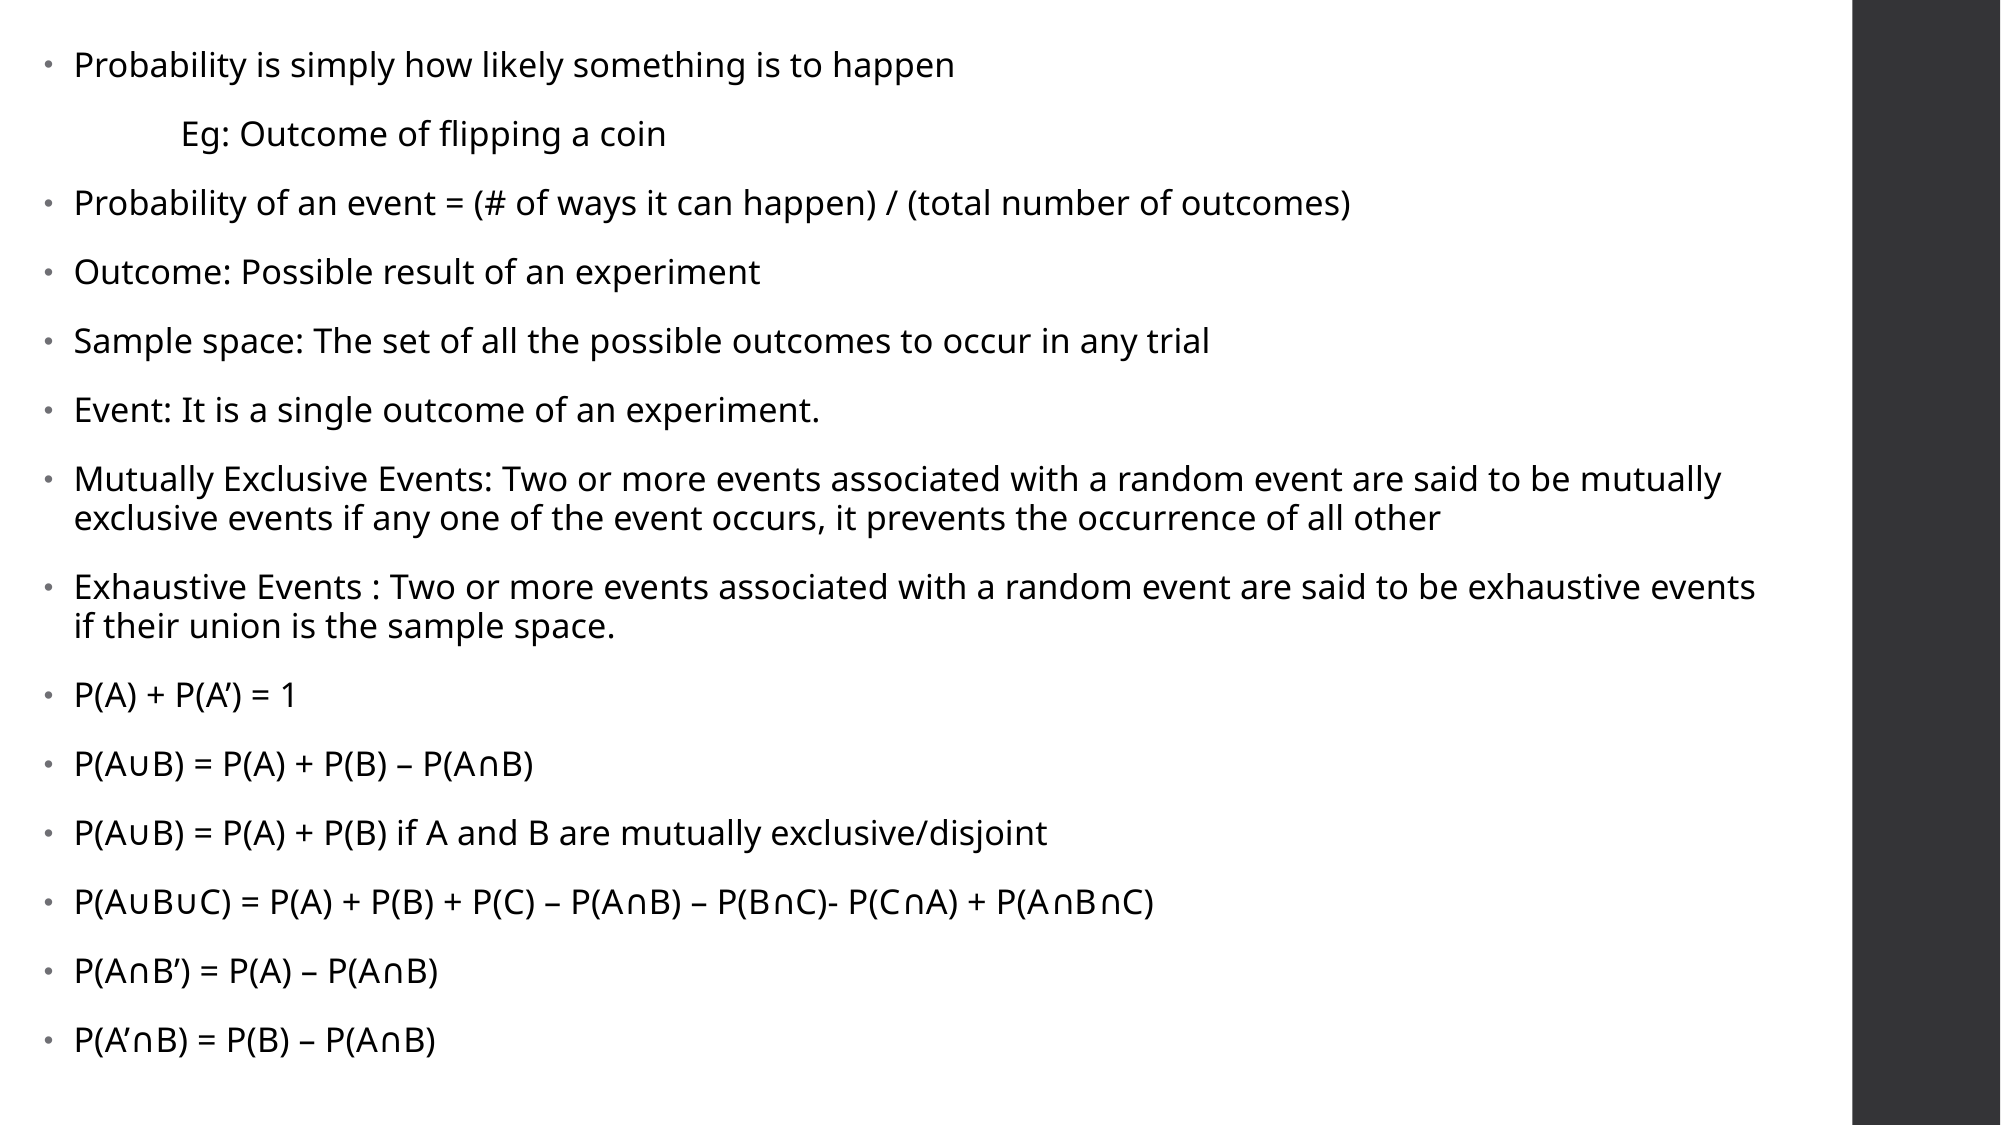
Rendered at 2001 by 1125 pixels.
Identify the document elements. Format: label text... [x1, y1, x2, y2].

list Probability is simply how likely something is to happen Eg: Outcome of flipping a coin Probability of an event = (# of ways it can happen) / (total number of outcomes) Outcome: Possible result of an experiment Sample space: The set of all the possible outcomes to occur in any trial Event: It is a single outcome of an experiment. Mutually Exclusive Events: Two or more events associated with a random event are said to be mutually exclusive events if any one of the event occurs, it prevents the occurrence of all other Exhaustive Events : Two or more events associated with a random event are said to be exhaustive events if their union is the sample space. P(A) + P(A’) = 1 P(A∪B) = P(A) + P(B) – P(A∩B) P(A∪B) = P(A) + P(B) if A and B are mutually exclusive/disjoint P(A∪B∪C) = P(A) + P(B) + P(C) – P(A∩B) – P(B∩C)- P(C∩A) + P(A∩B∩C) P(A∩B’) = P(A) – P(A∩B) P(A’∩B) = P(B) – P(A∩B) [29, 38, 1781, 1078]
